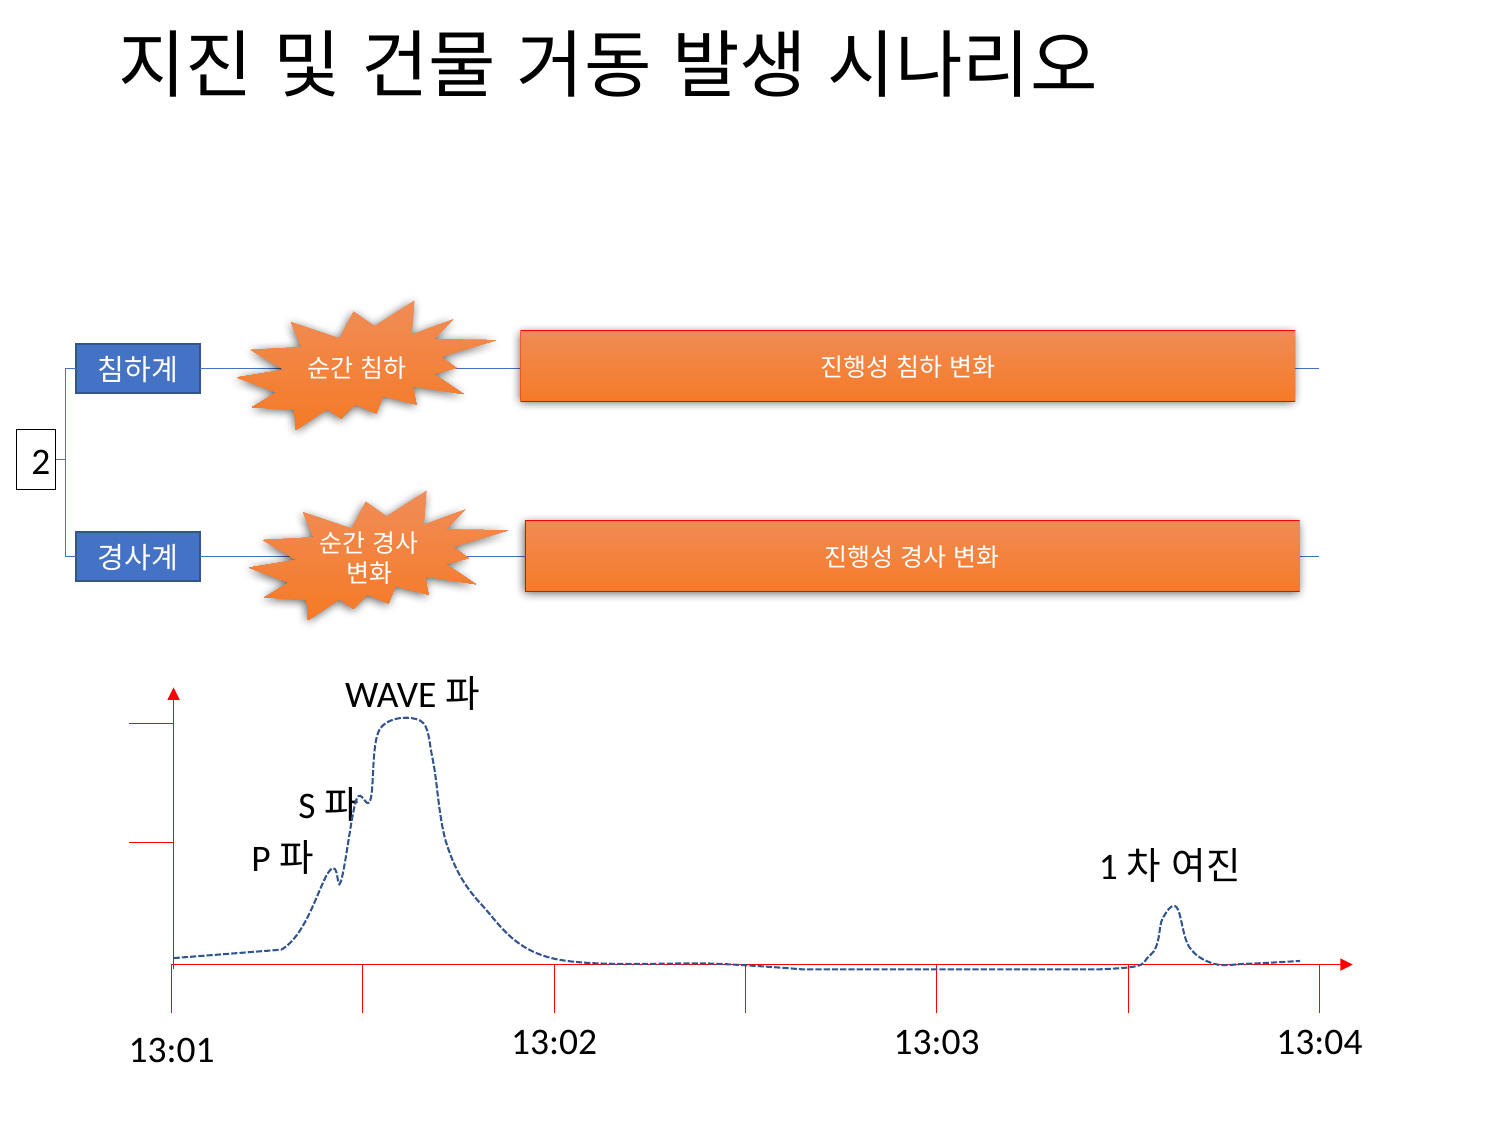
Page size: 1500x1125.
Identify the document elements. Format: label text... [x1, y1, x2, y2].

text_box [93, 662, 1397, 1078]
text_box 순간 경사 변화 [262, 490, 509, 556]
text_box 침하계 [75, 343, 201, 394]
text_box 순간 침하 [250, 300, 497, 368]
text_box 경사계 [75, 531, 201, 582]
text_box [55, 368, 77, 460]
text_box 진행성 경사 변화 [524, 557, 1300, 592]
text_box 진행성 경사 변화 [524, 520, 1300, 556]
title 지진 및 건물 거동 발생 시나리오 [103, 20, 1397, 115]
text_box 진행성 침하 변화 [520, 330, 1296, 368]
text_box 순간 침하 [236, 369, 464, 430]
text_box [55, 460, 77, 557]
text_box 2 [16, 429, 55, 490]
text_box 순간 경사 변화 [248, 557, 476, 621]
text_box 진행성 침하 변화 [520, 369, 1296, 402]
